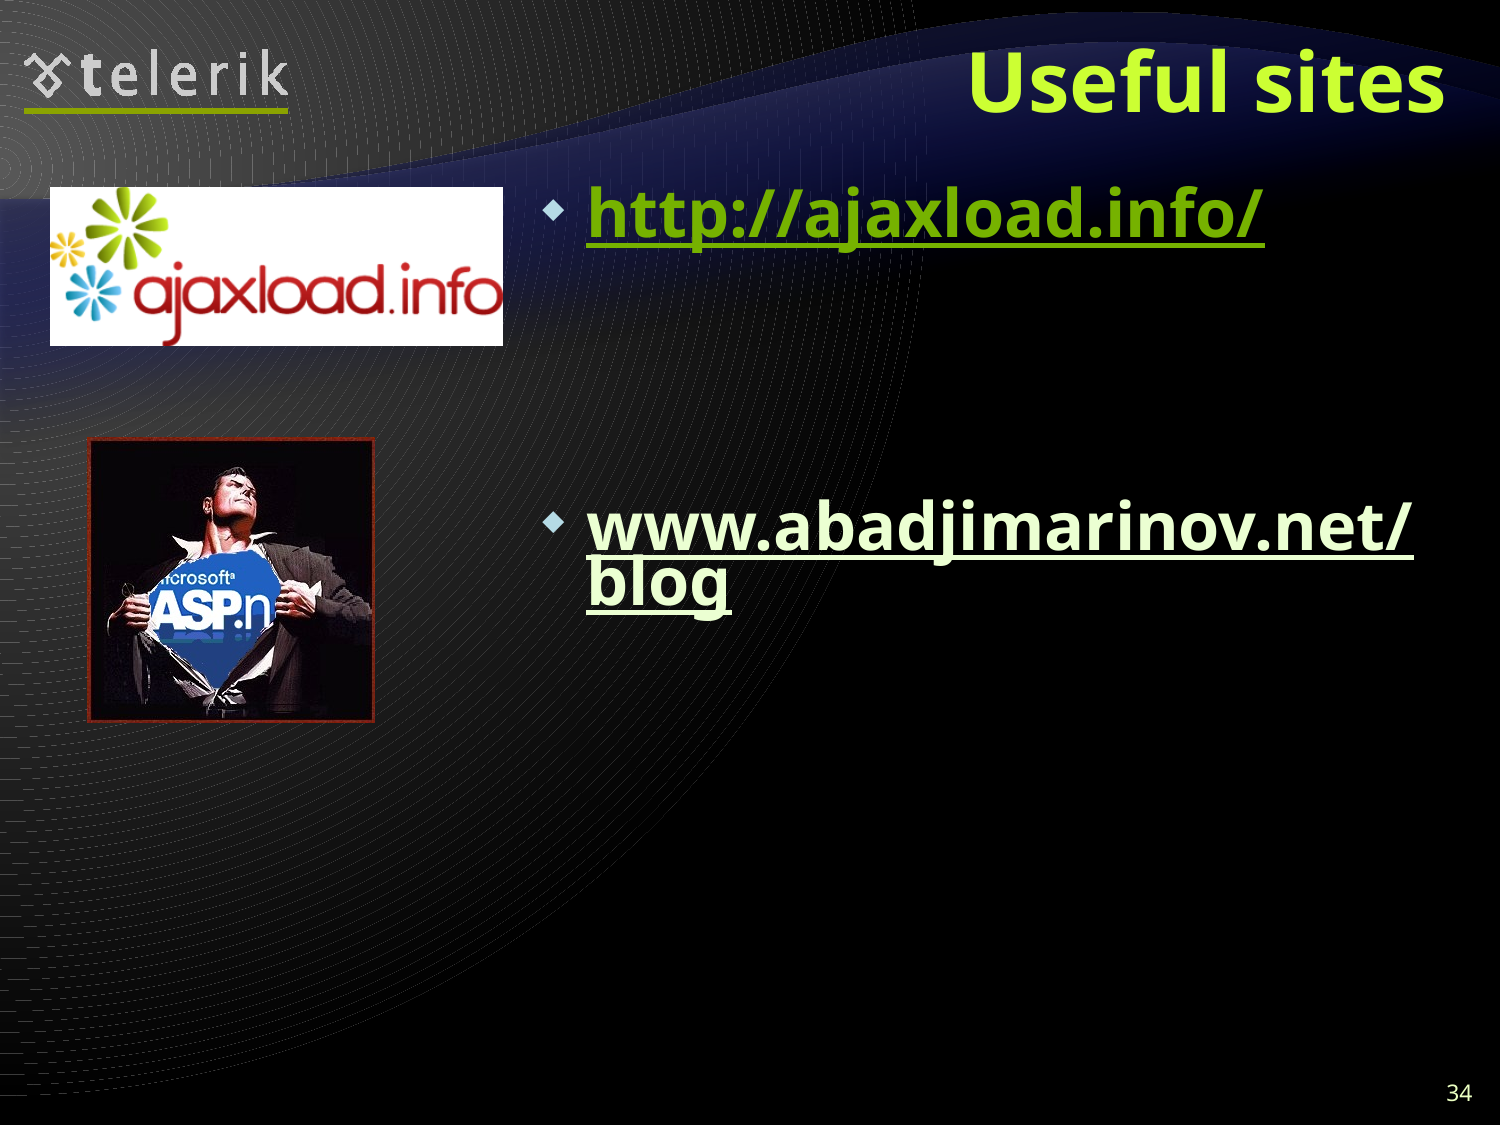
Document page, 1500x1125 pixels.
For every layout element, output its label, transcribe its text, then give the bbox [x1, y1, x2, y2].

picture [49, 187, 503, 347]
title Useful sites [300, 12, 1463, 163]
list http://ajaxload.info/ www.abadjimarinov.net/blog [525, 174, 1463, 1100]
slide_number 34 [1412, 1074, 1488, 1113]
picture [87, 437, 376, 724]
picture [24, 49, 288, 114]
